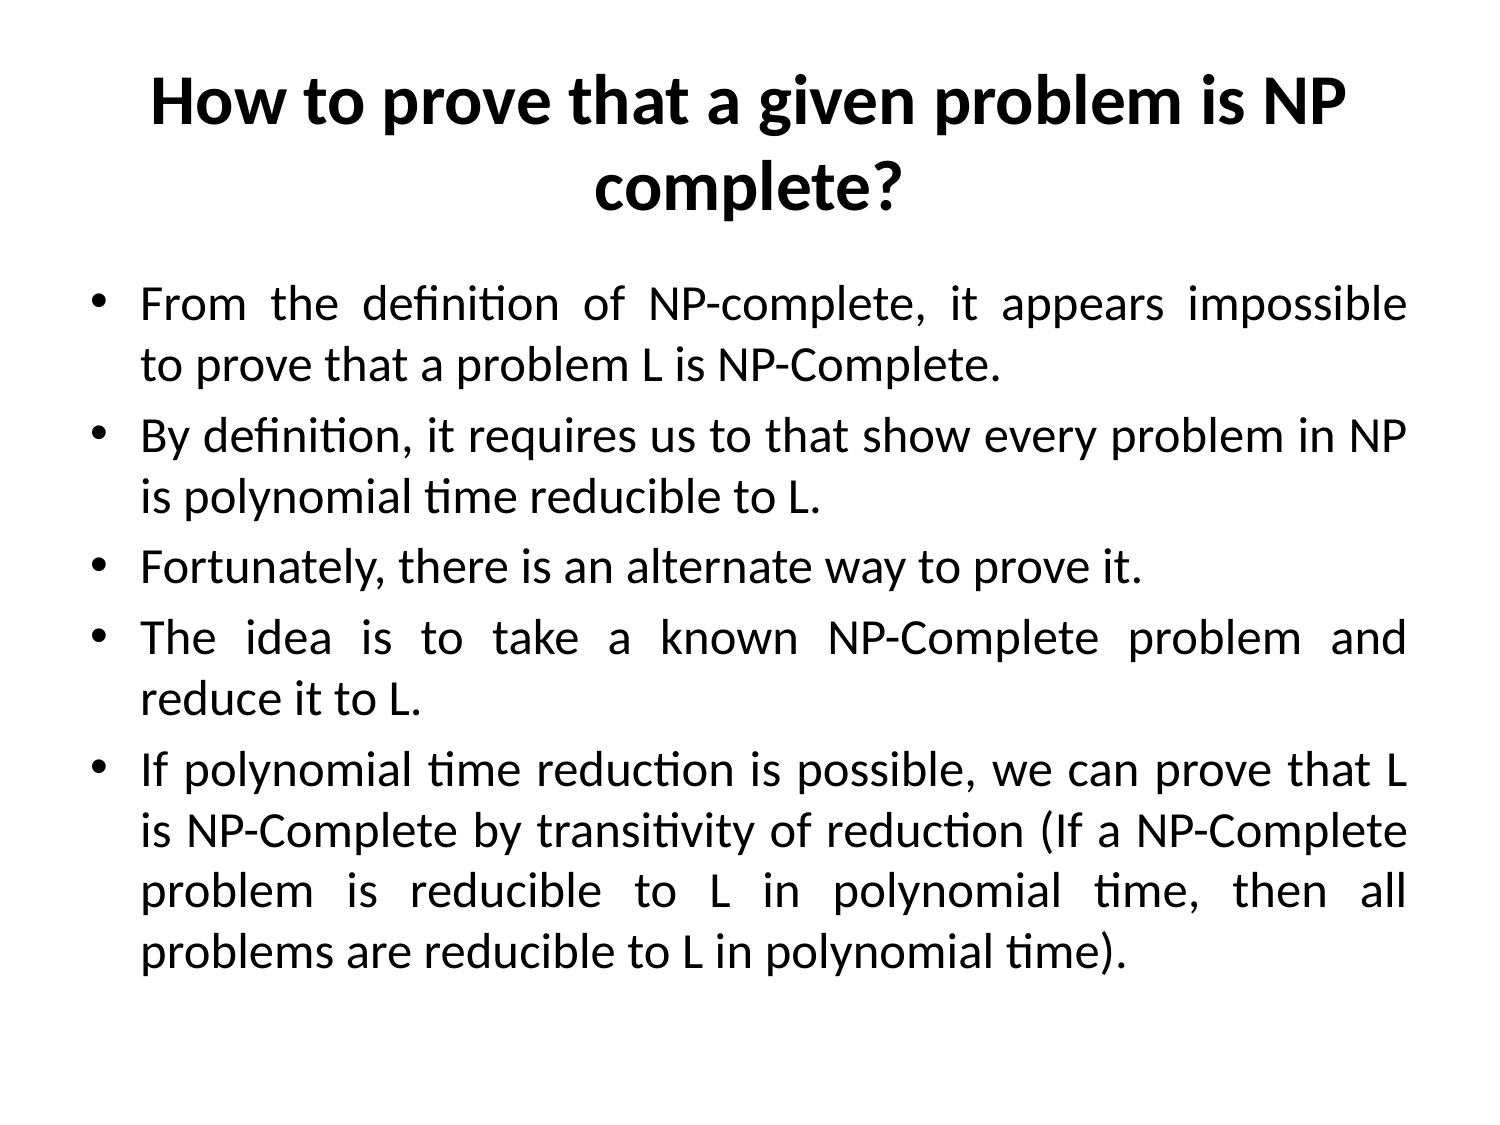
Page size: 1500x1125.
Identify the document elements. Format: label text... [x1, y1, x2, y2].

list From the definition of NP-complete, it appears impossible to prove that a problem L is NP-Complete. By definition, it requires us to that show every problem in NP is polynomial time reducible to L. Fortunately, there is an alternate way to prove it. The idea is to take a known NP-Complete problem and reduce it to L. If polynomial time reduction is possible, we can prove that L is NP-Complete by transitivity of reduction (If a NP-Complete problem is reducible to L in polynomial time, then all problems are reducible to L in polynomial time). [75, 262, 1425, 1005]
title How to prove that a given problem is NP complete? [75, 45, 1425, 233]
